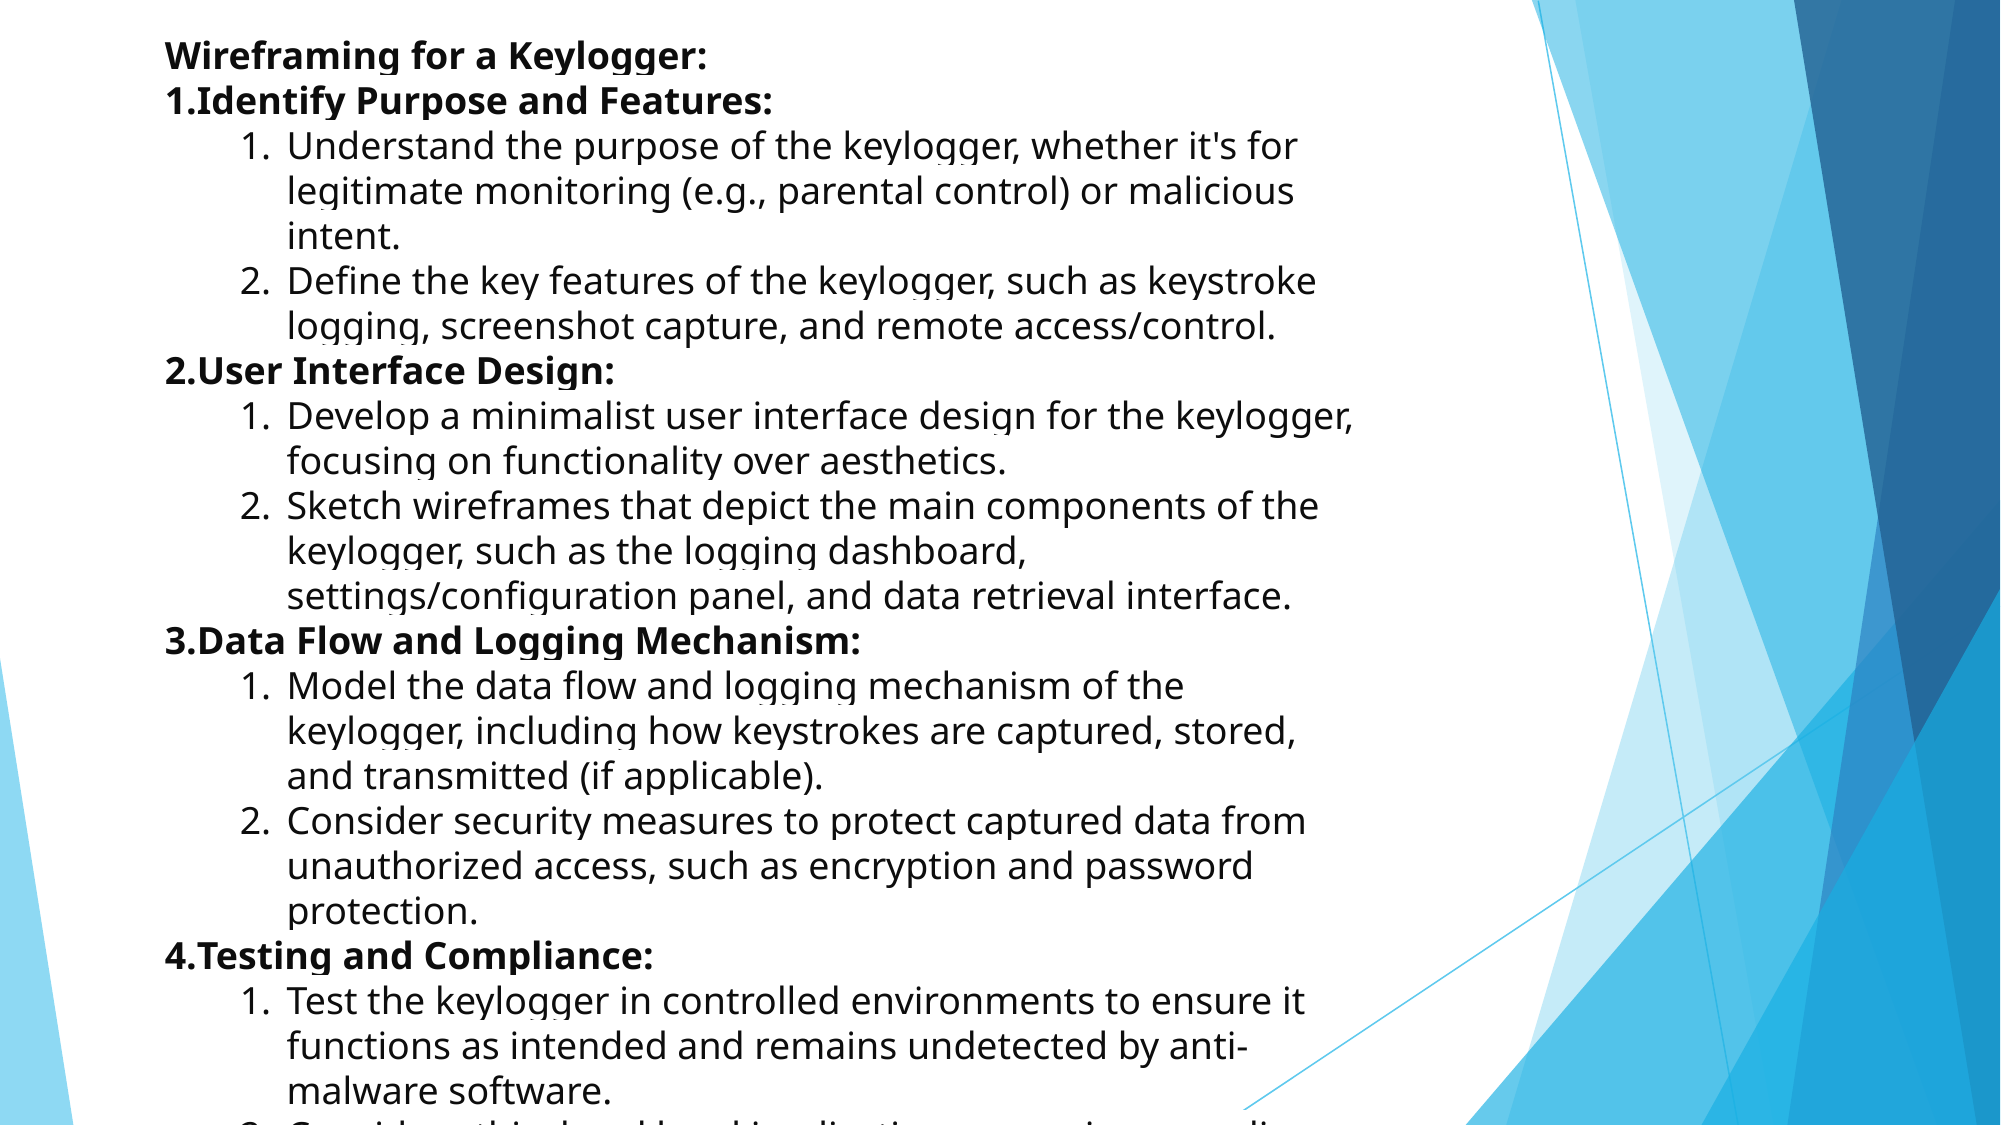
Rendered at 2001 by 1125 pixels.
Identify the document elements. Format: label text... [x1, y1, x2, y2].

text_box Wireframing for a Keylogger: Identify Purpose and Features: Understand the purpose of the keylogger, whether it's for legitimate monitoring (e.g., parental control) or malicious intent. Define the key features of the keylogger, such as keystroke logging, screenshot capture, and remote access/control. User Interface Design: Develop a minimalist user interface design for the keylogger, focusing on functionality over aesthetics. Sketch wireframes that depict the main components of the keylogger, such as the logging dashboard, settings/configuration panel, and data retrieval interface. Data Flow and Logging Mechanism: Model the data flow and logging mechanism of the keylogger, including how keystrokes are captured, stored, and transmitted (if applicable). Consider security measures to protect captured data from unauthorized access, such as encryption and password protection. Testing and Compliance: Test the keylogger in controlled environments to ensure it functions as intended and remains undetected by anti-malware software. Consider ethical and legal implications, ensuring compliance with relevant laws and regulations regarding privacy and data protection. [149, 24, 1377, 1125]
